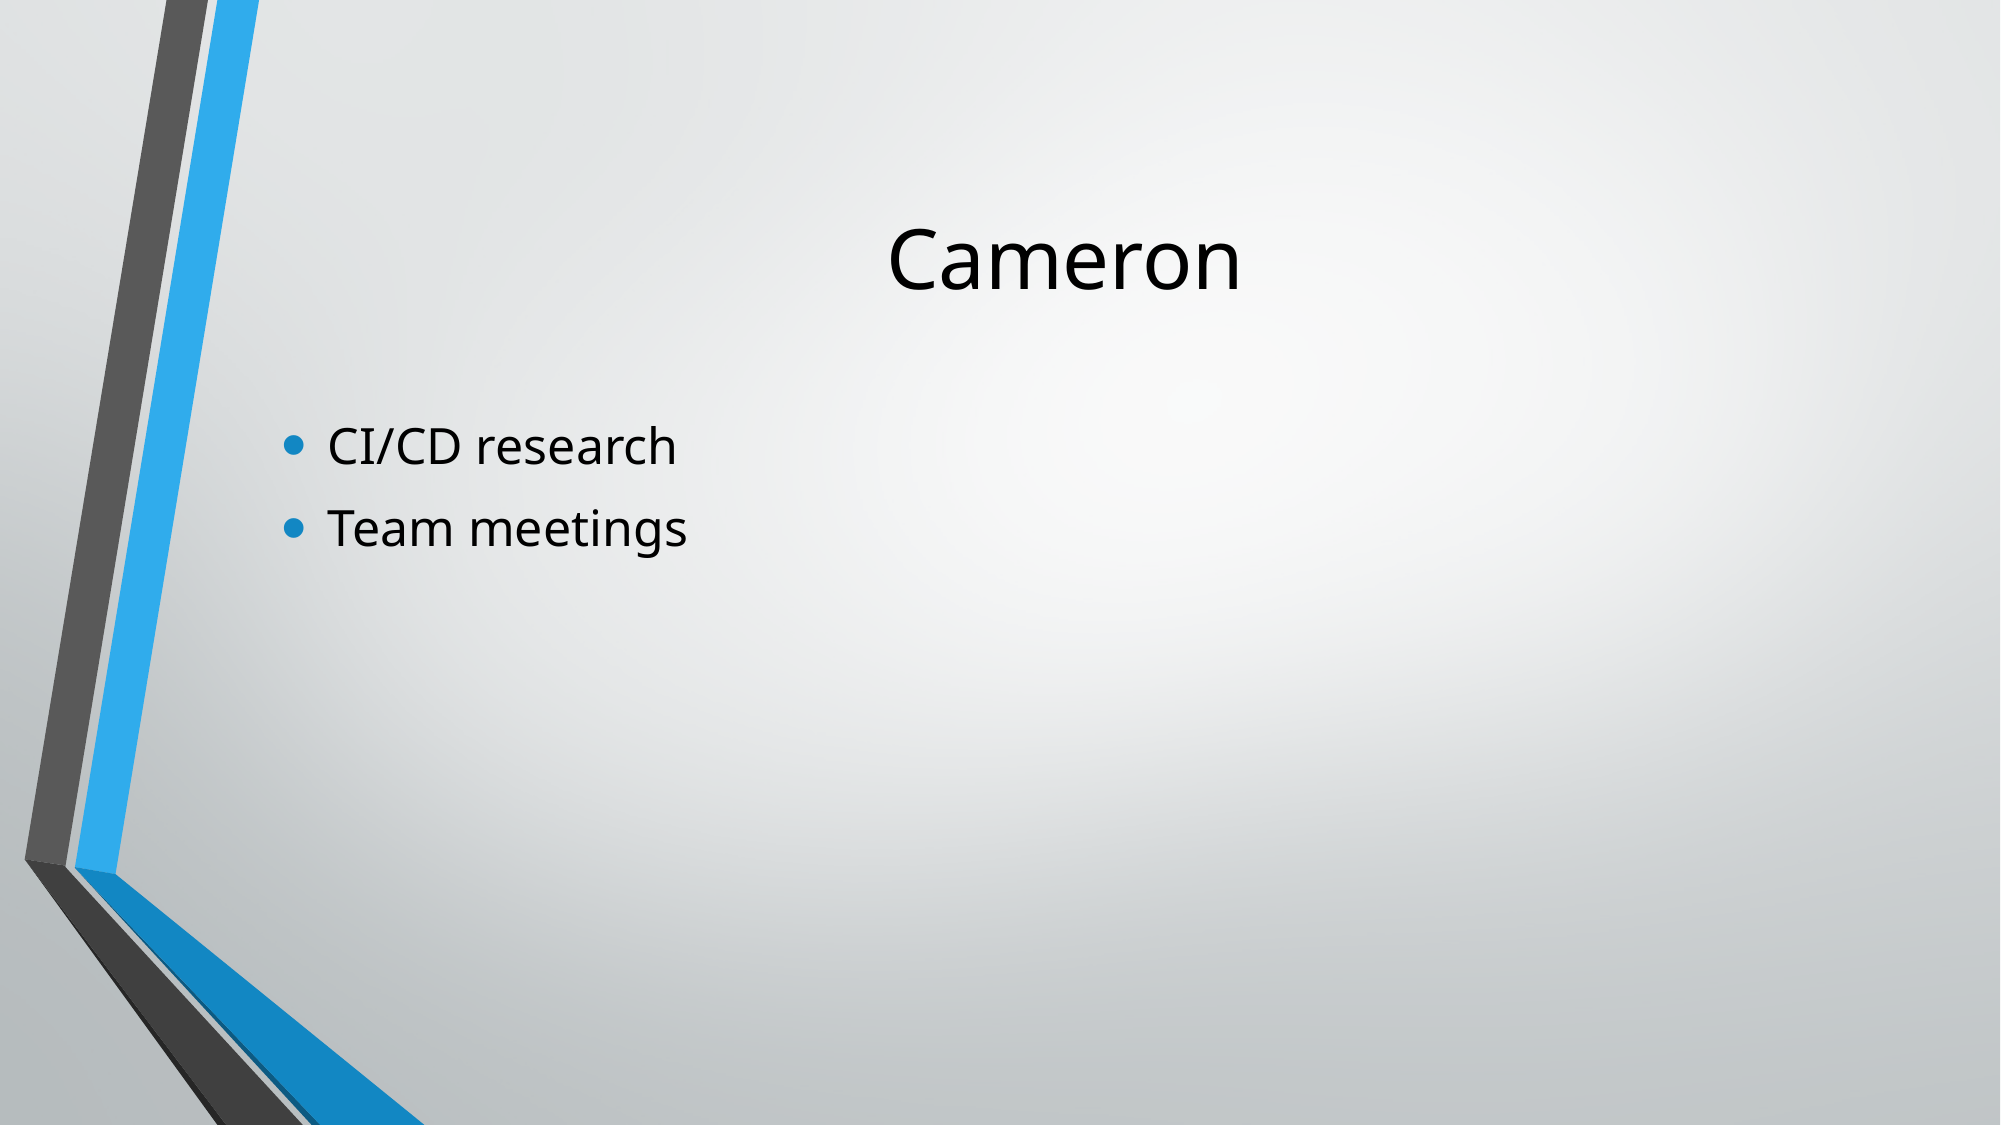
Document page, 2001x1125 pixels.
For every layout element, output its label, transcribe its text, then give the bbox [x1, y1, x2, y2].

title Cameron [243, 112, 1887, 400]
list CI/CD research Team meetings [266, 399, 1910, 572]
